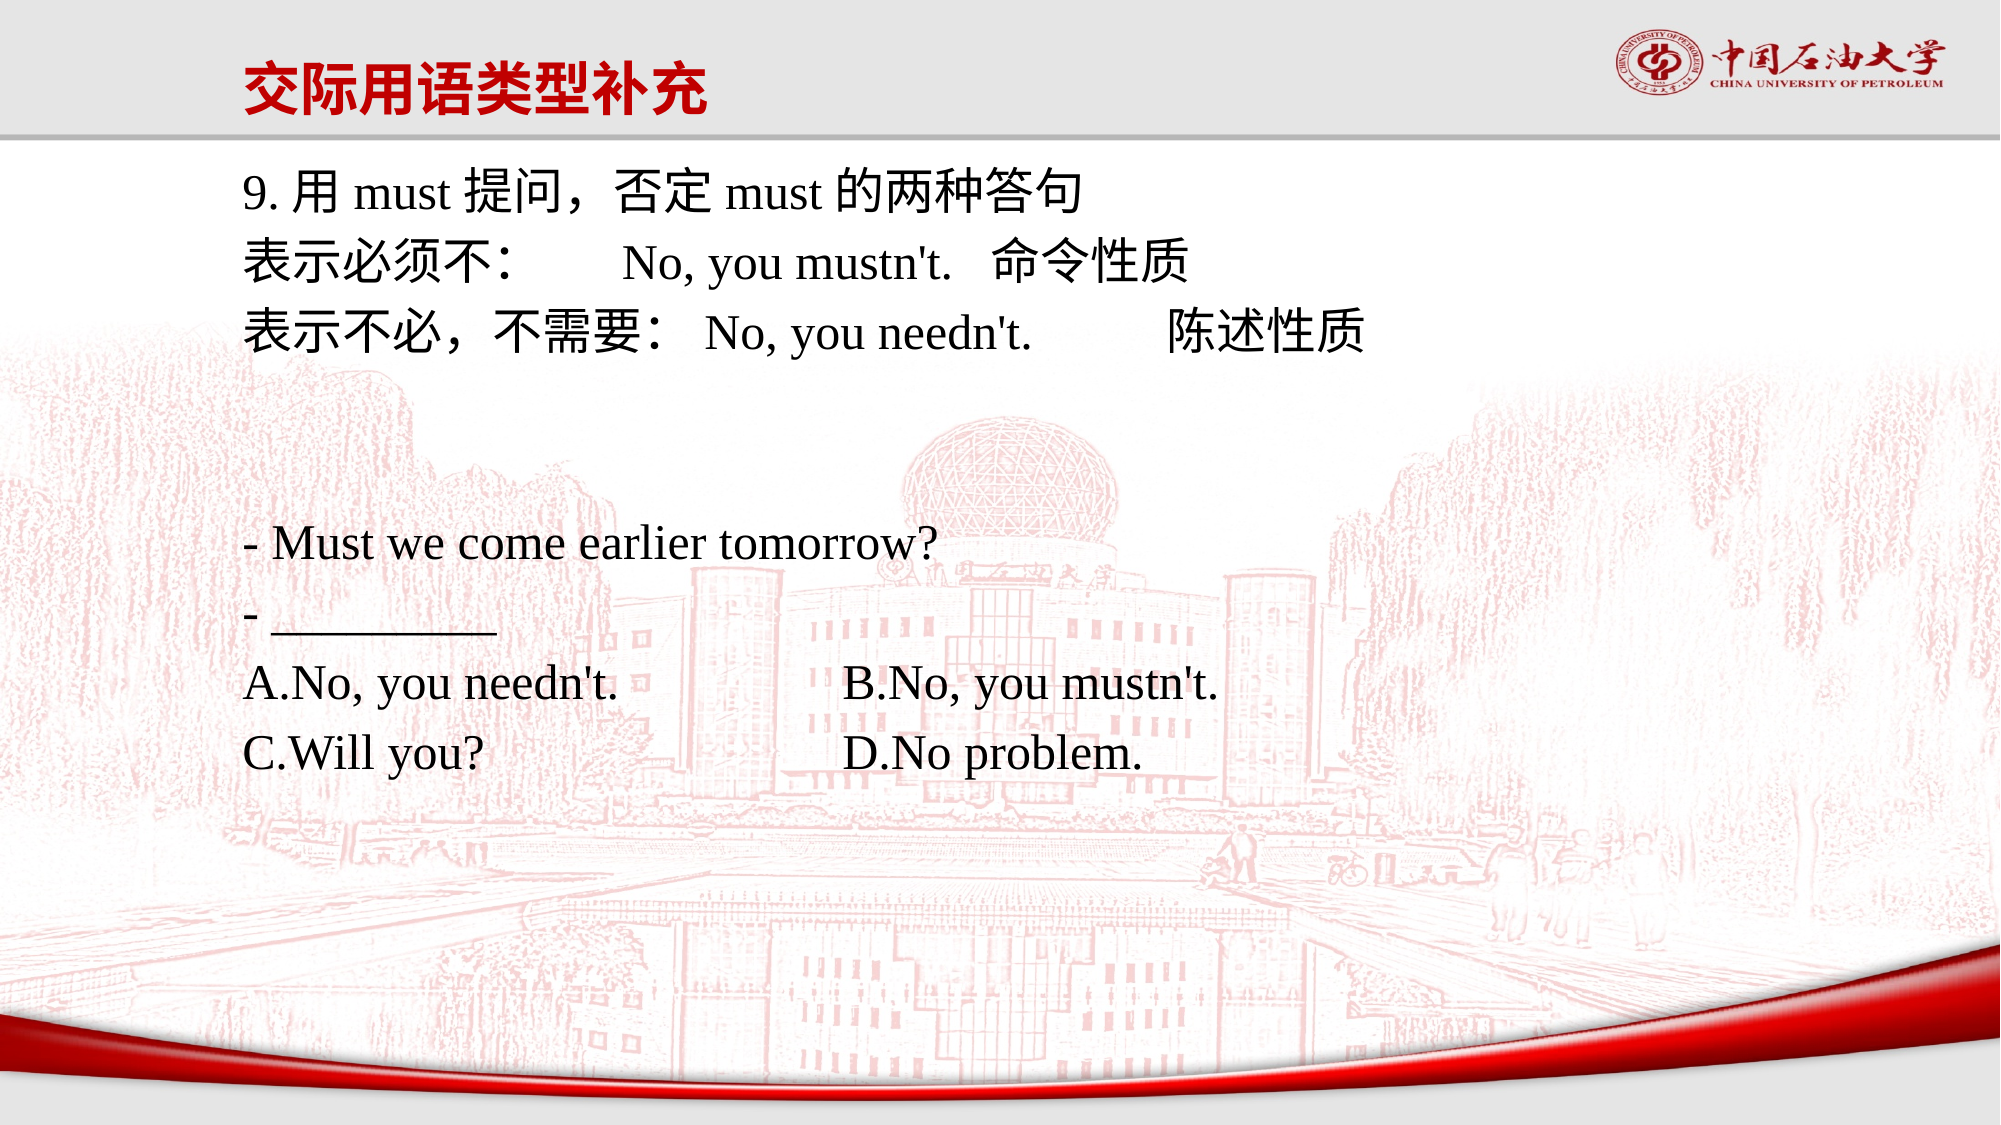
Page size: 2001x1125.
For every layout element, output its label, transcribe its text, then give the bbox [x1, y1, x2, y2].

picture [0, 0, 2000, 1125]
title 交际用语类型补充 [227, 27, 1494, 127]
list 9.用must提问，否定must的两种答句 表示必须不： No, you mustn't. 命令性质 表示不必，不需要：No, you needn't. 陈述性质 - Must we come earlier tomorrow? - _________ A.No, you needn't. B.No, you mustn't. C.Will you? D.No problem. [227, 151, 1622, 1015]
